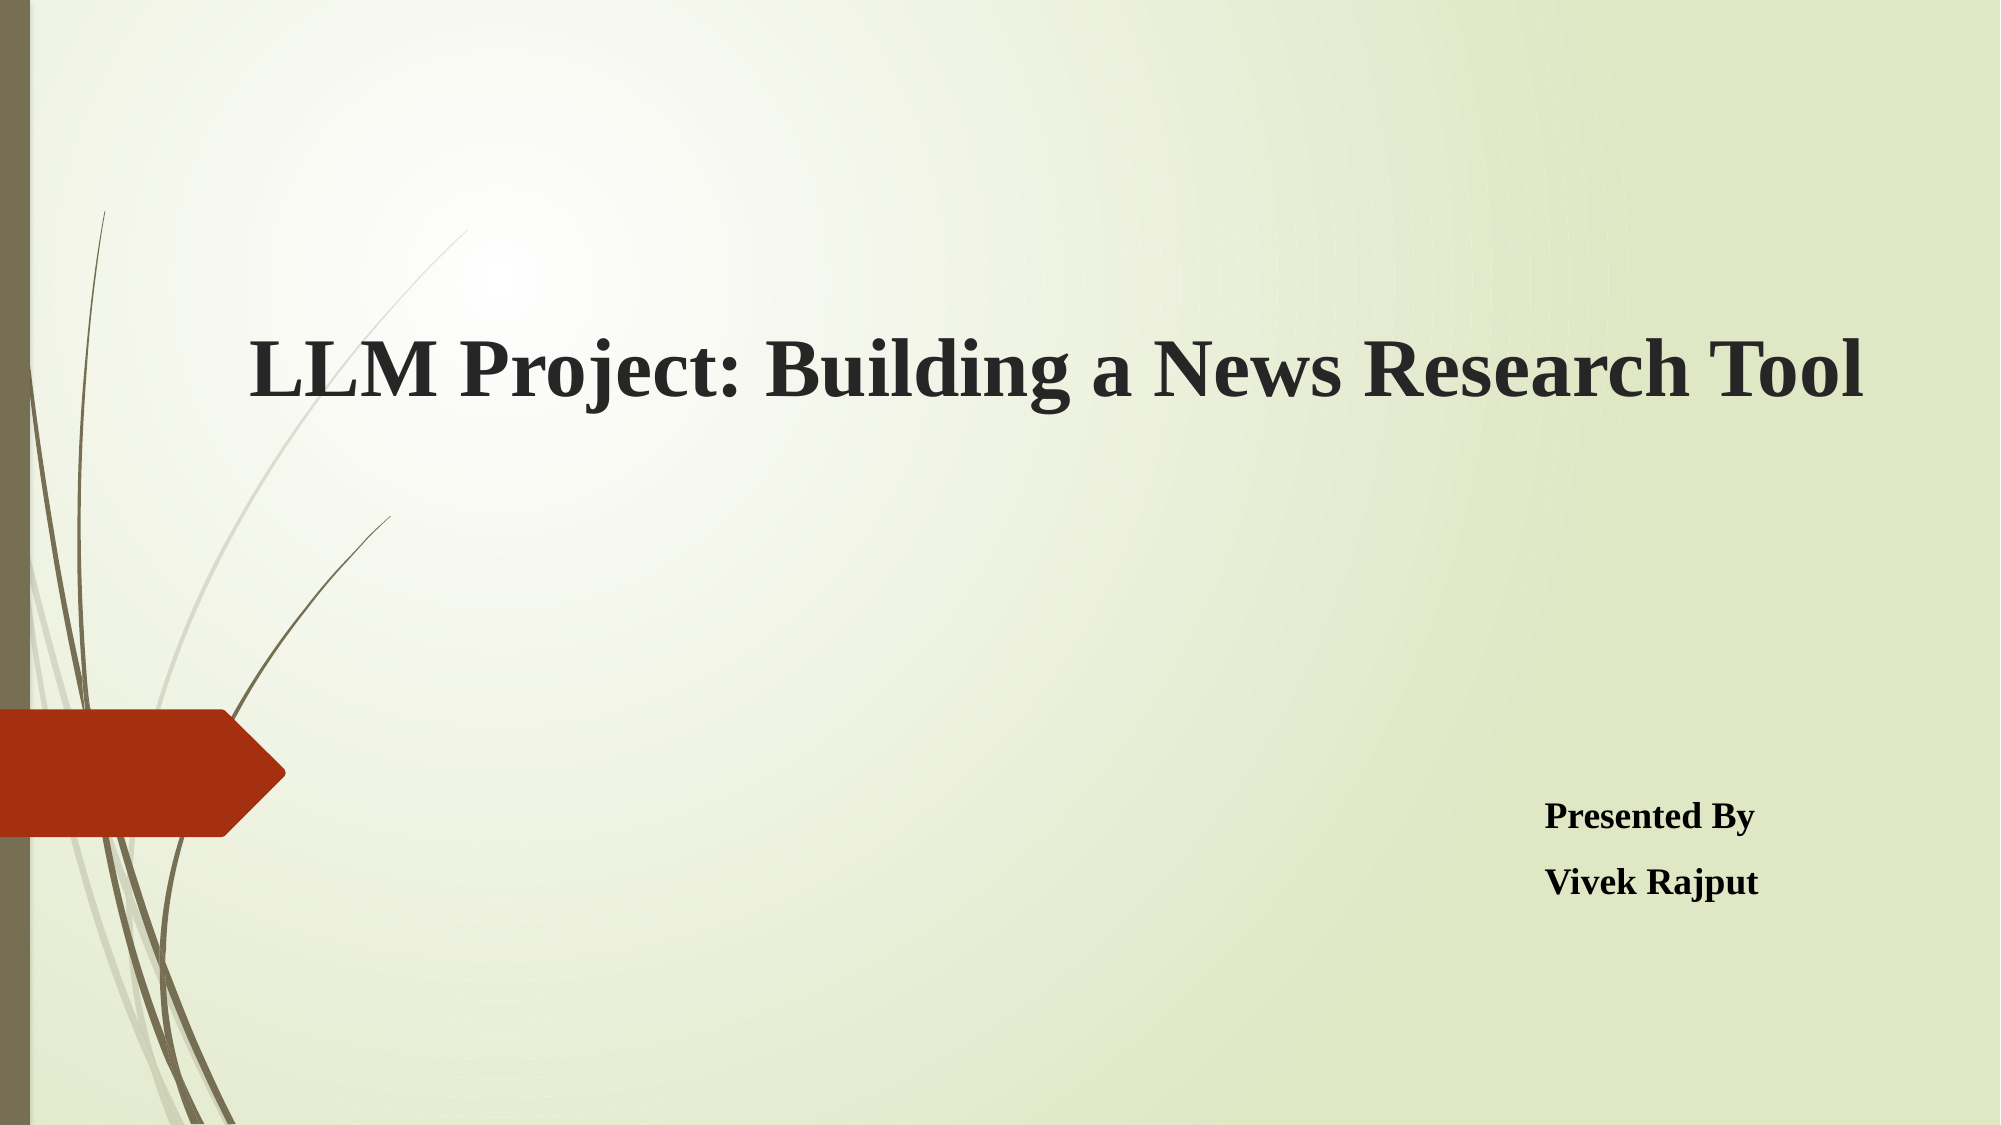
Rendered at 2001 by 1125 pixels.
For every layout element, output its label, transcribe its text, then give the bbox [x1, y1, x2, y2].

subtitle Presented By Vivek Rajput [1529, 783, 1888, 943]
title LLM Project: Building a News Research Tool [234, 101, 1888, 421]
